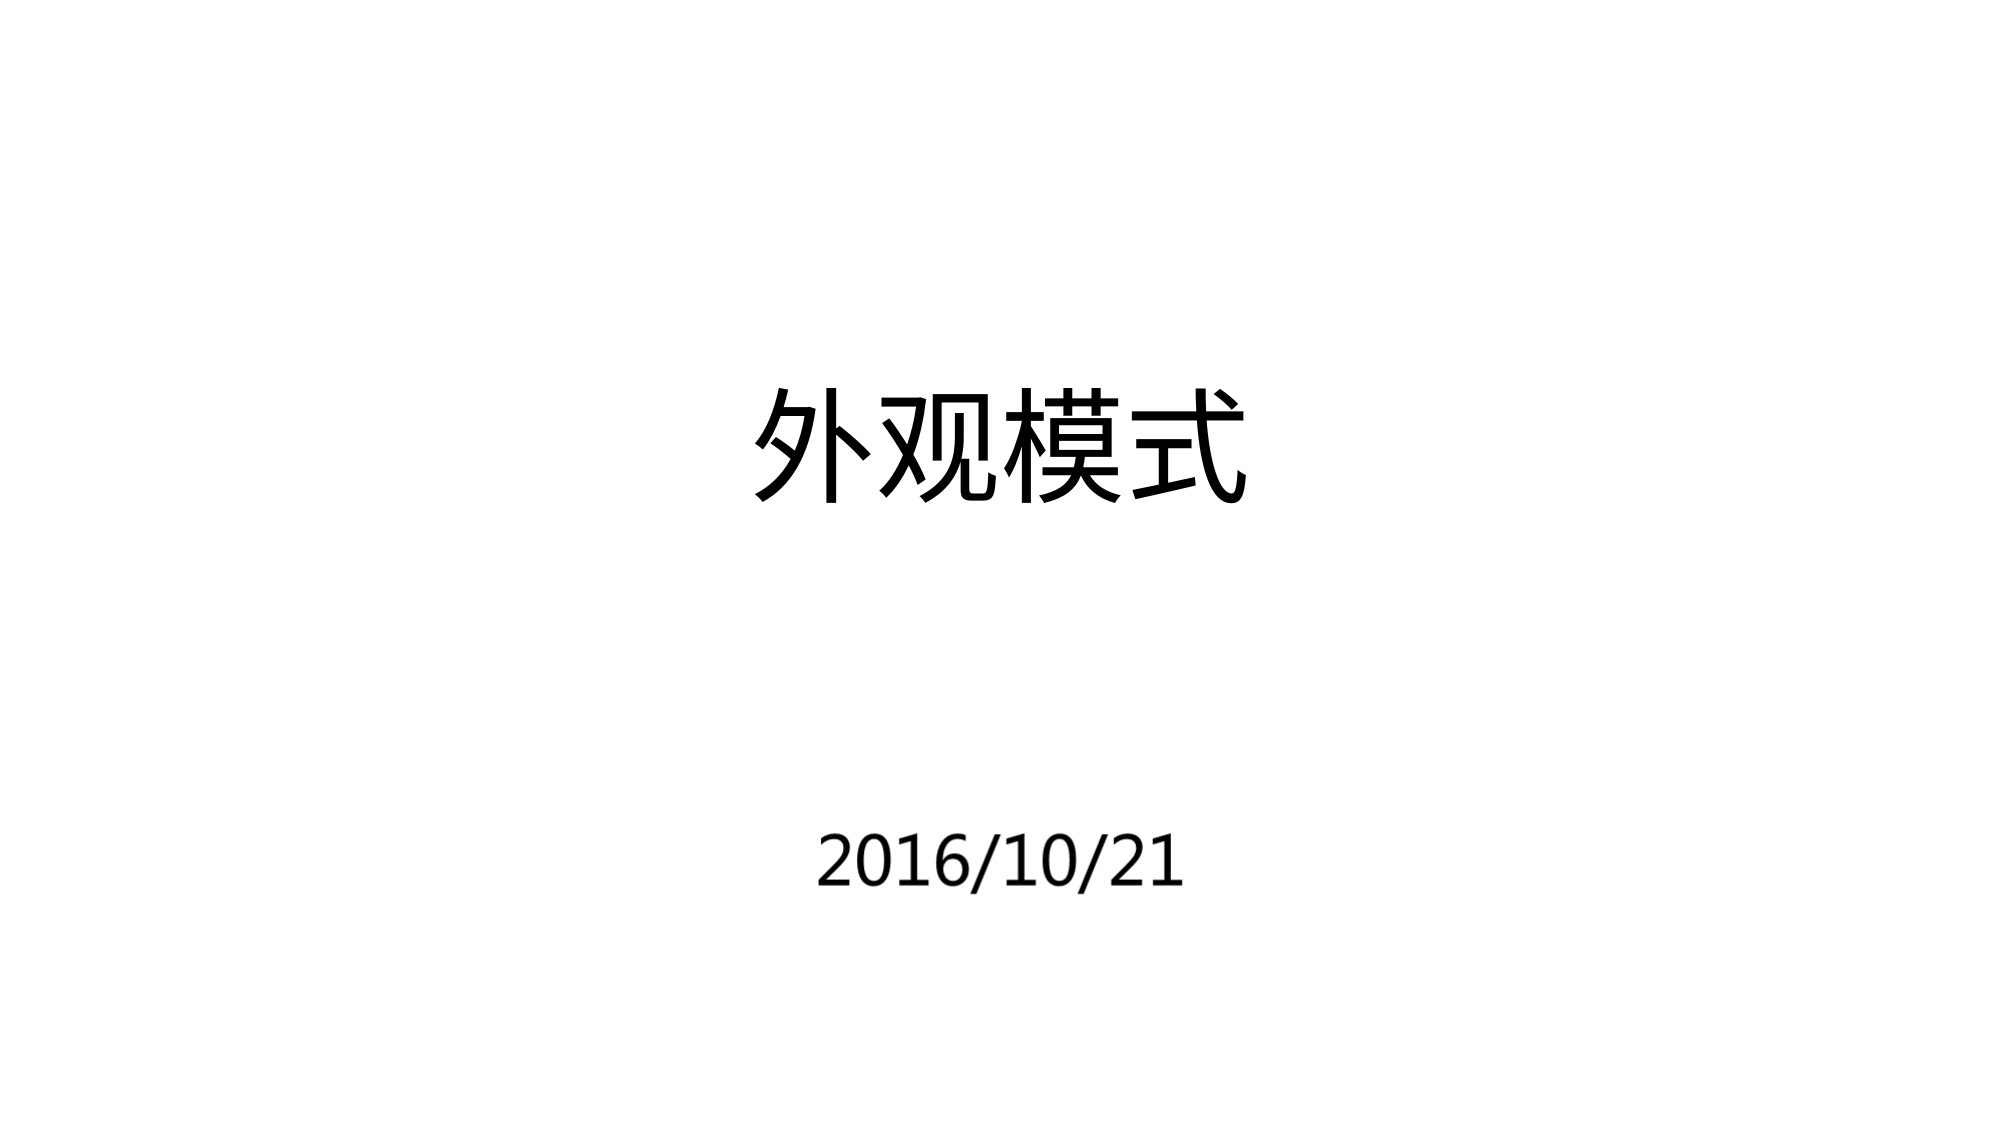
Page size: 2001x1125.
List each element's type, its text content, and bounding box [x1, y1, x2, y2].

picture [774, 783, 1226, 942]
title 外观模式 [249, 136, 1750, 529]
